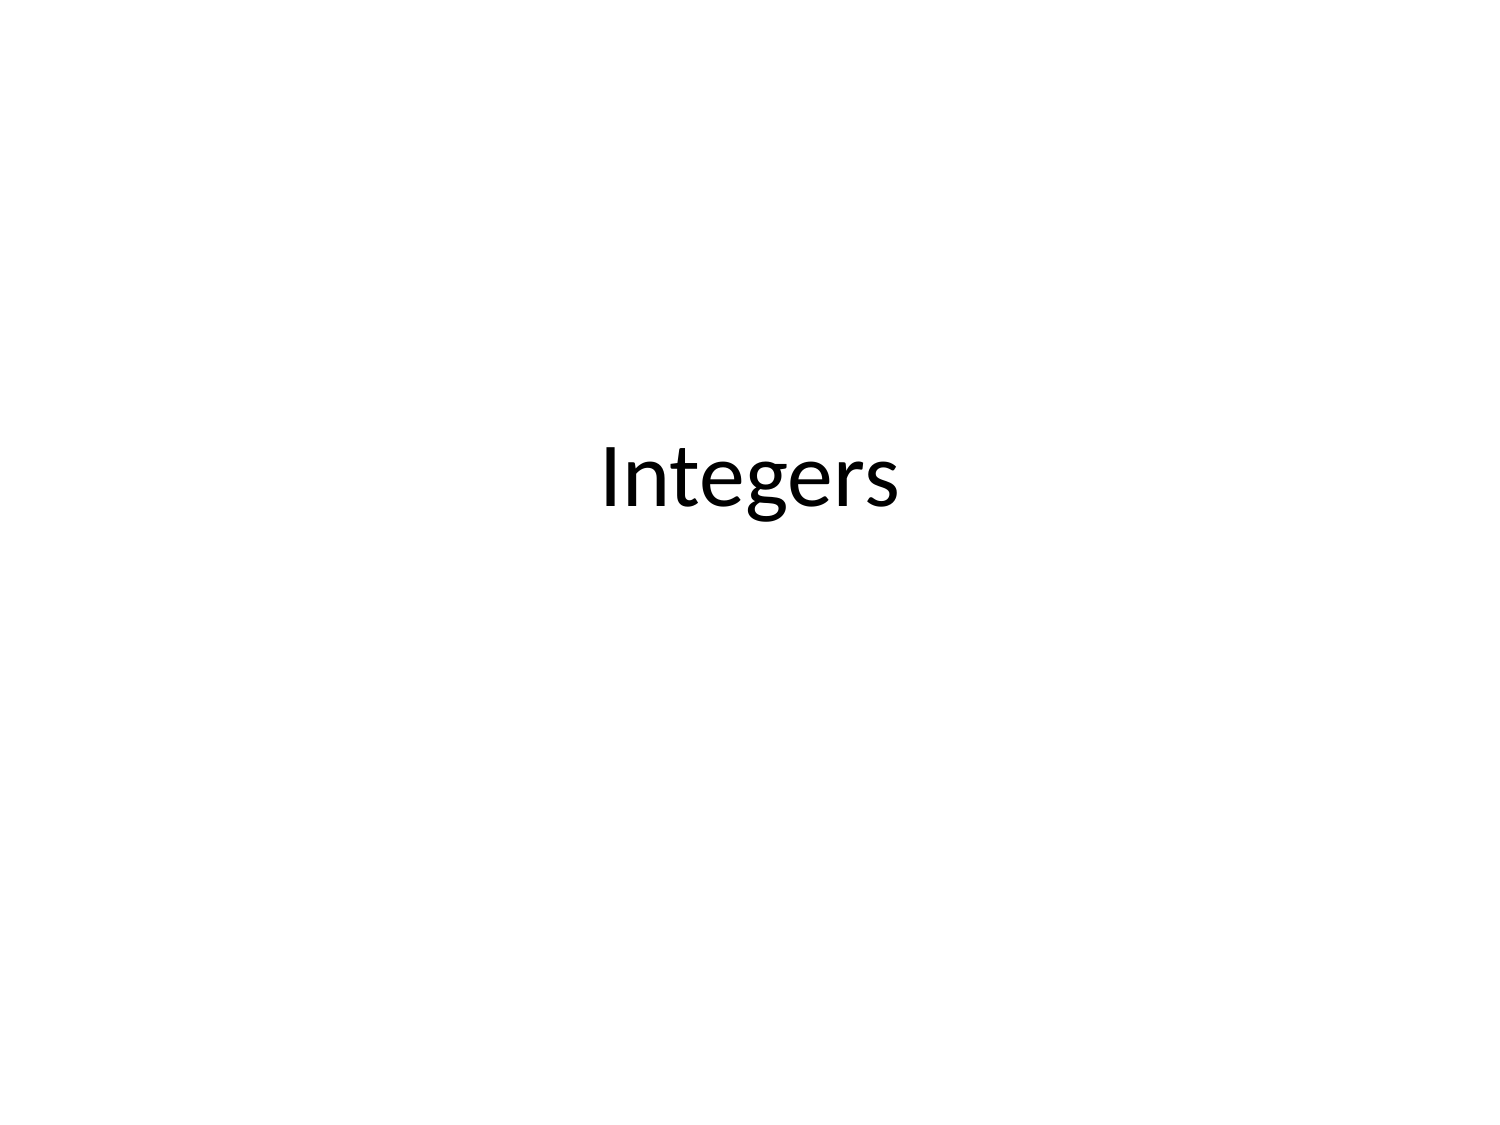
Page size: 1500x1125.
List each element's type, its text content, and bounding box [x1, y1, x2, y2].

title Integers [112, 349, 1388, 591]
